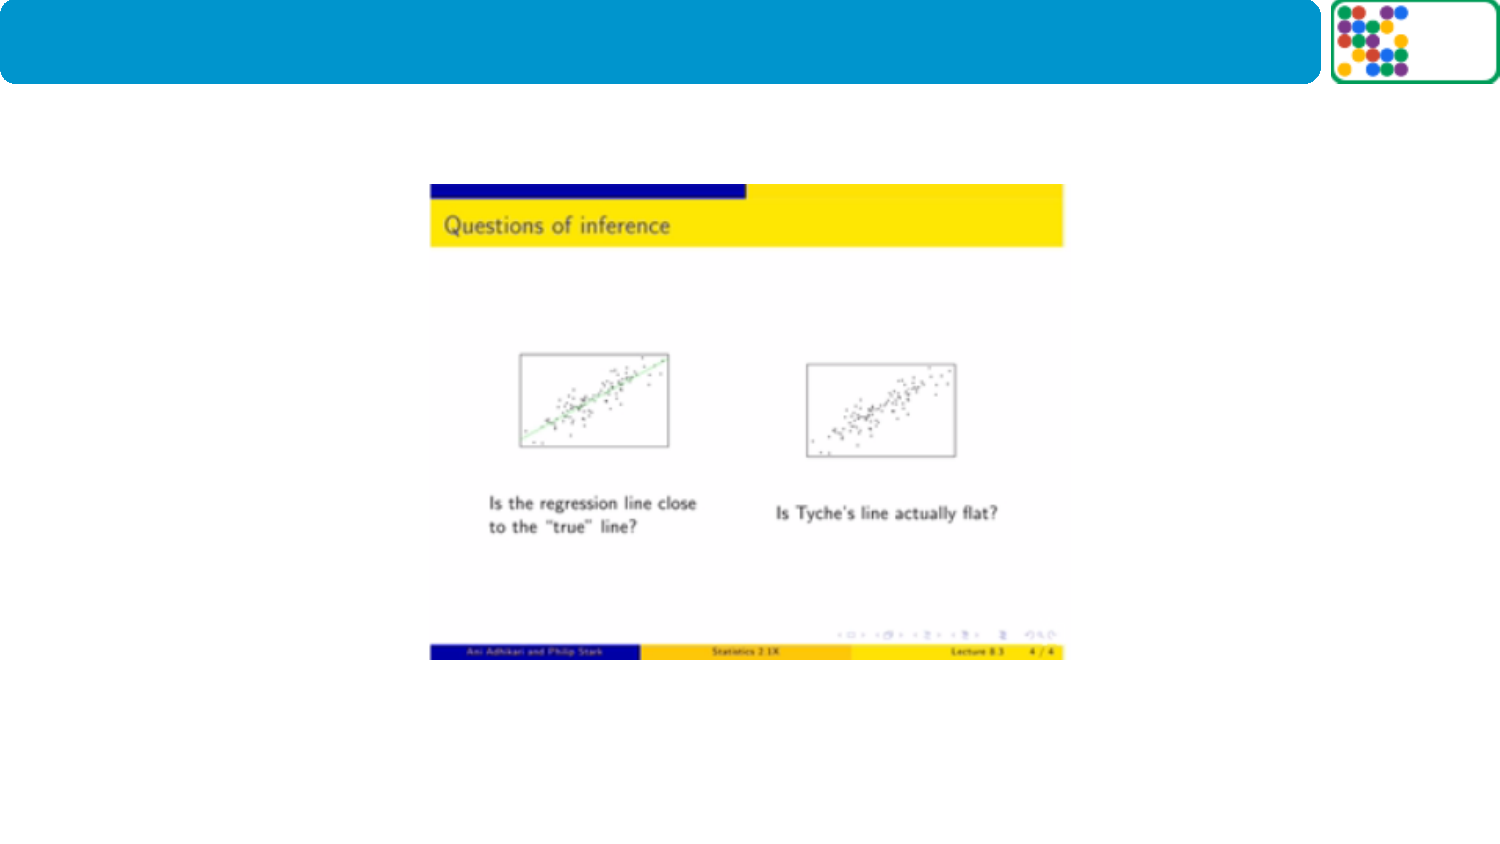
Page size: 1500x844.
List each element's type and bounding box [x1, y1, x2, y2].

picture [0, 0, 6, 8]
picture [0, 75, 8, 84]
picture [429, 184, 1071, 660]
picture [1312, 0, 1500, 84]
